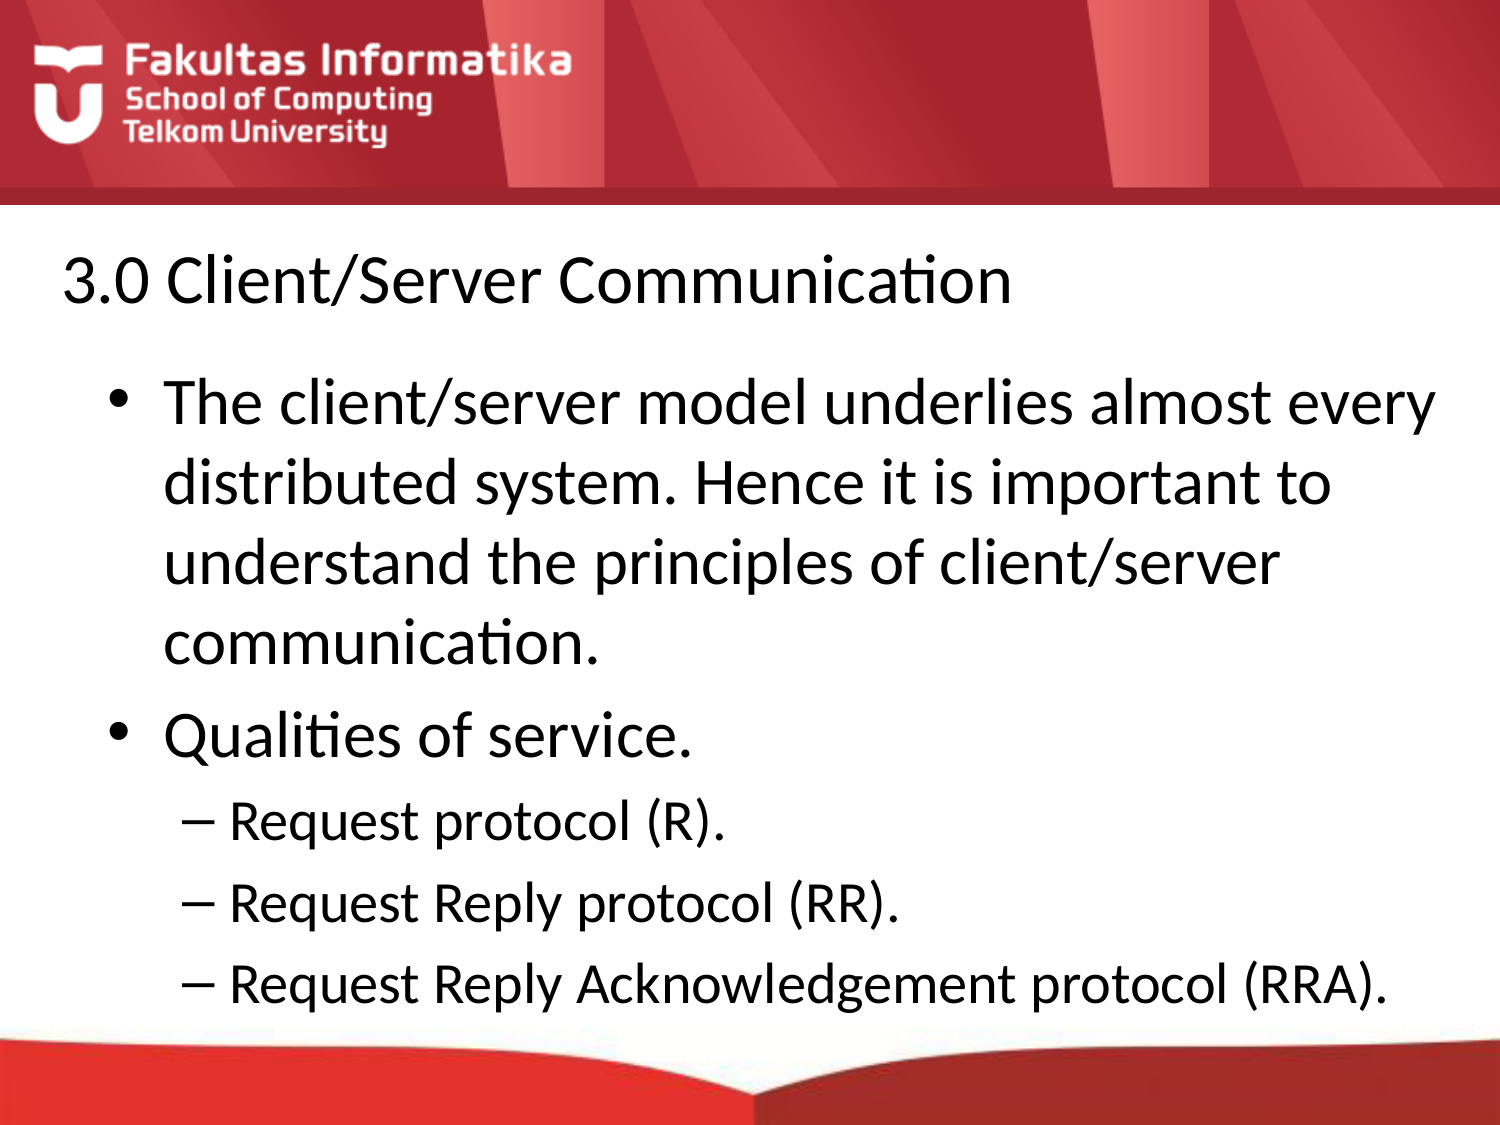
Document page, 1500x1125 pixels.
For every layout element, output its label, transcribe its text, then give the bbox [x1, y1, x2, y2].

title 3.0 Client/Server Communication [46, 224, 1500, 325]
list The client/server model underlies almost every distributed system. Hence it is important to understand the principles of client/server communication. Qualities of service. Request protocol (R). Request Reply protocol (RR). Request Reply Acknowledgement protocol (RRA). [92, 350, 1472, 1050]
picture [0, 1024, 1500, 1125]
picture [0, 0, 1500, 205]
